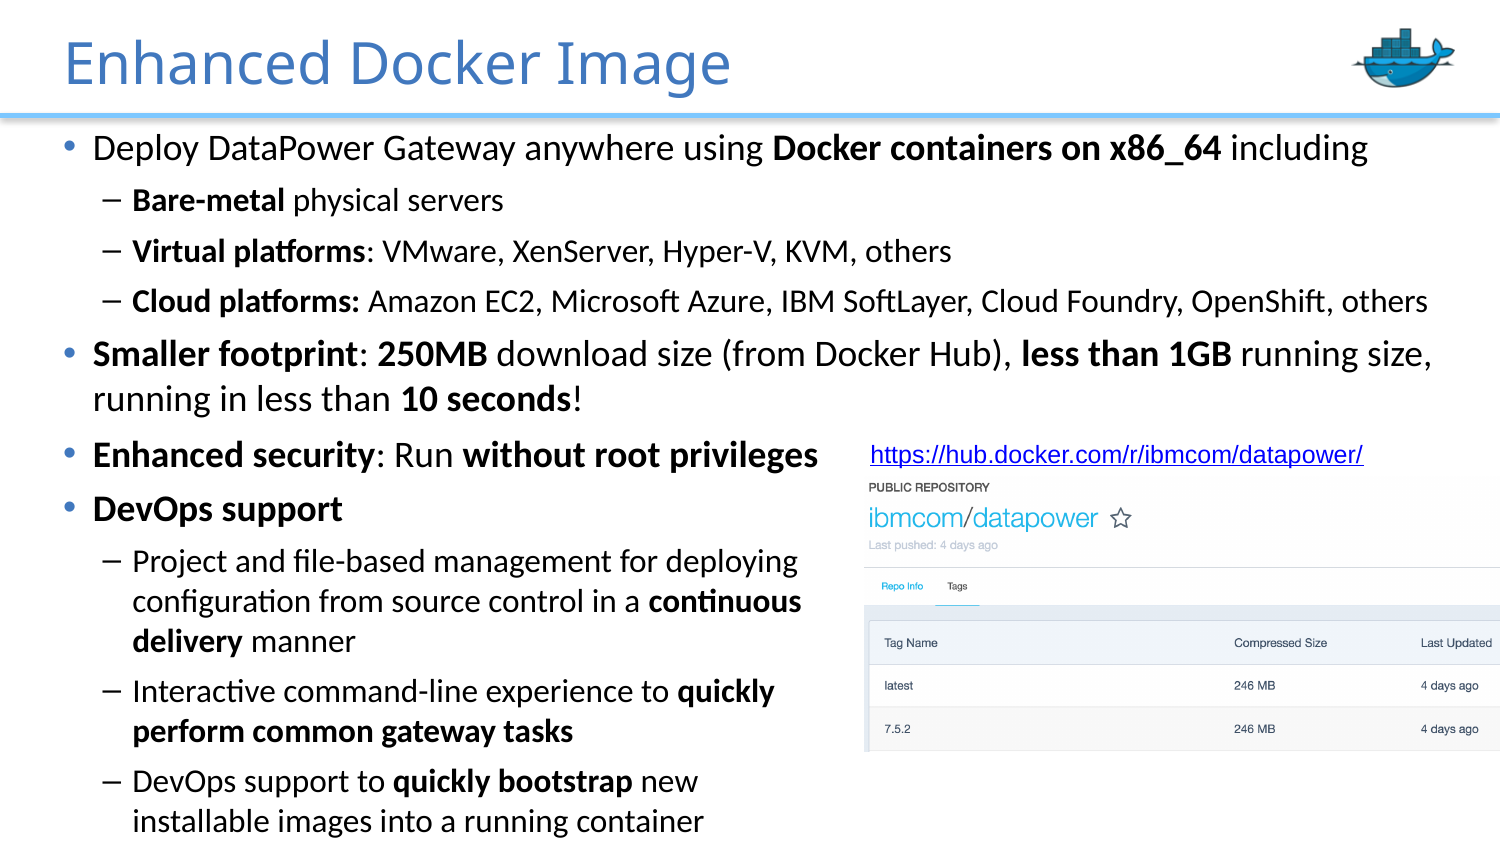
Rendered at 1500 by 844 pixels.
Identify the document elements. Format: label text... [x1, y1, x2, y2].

text_box DevOps support Project and file-based management for deploying configuration from source control in a continuous delivery manner Interactive command-line experience to quickly perform common gateway tasks DevOps support to quickly bootstrap new installable images into a running container [48, 476, 847, 840]
title Enhanced Docker Image [48, 7, 1349, 115]
picture [1351, 6, 1455, 110]
list Deploy DataPower Gateway anywhere using Docker containers on x86_64 including Bare-metal physical servers Virtual platforms: VMware, XenServer, Hyper-V, KVM, others Cloud platforms: Amazon EC2, Microsoft Azure, IBM SoftLayer, Cloud Foundry, OpenShift, others Smaller footprint: 250MB download size (from Docker Hub), less than 1GB running size, running in less than 10 seconds! Enhanced security: Run without root privileges [48, 115, 1479, 321]
picture [864, 476, 1500, 752]
text_box https://hub.docker.com/r/ibmcom/datapower/ [855, 430, 1444, 476]
